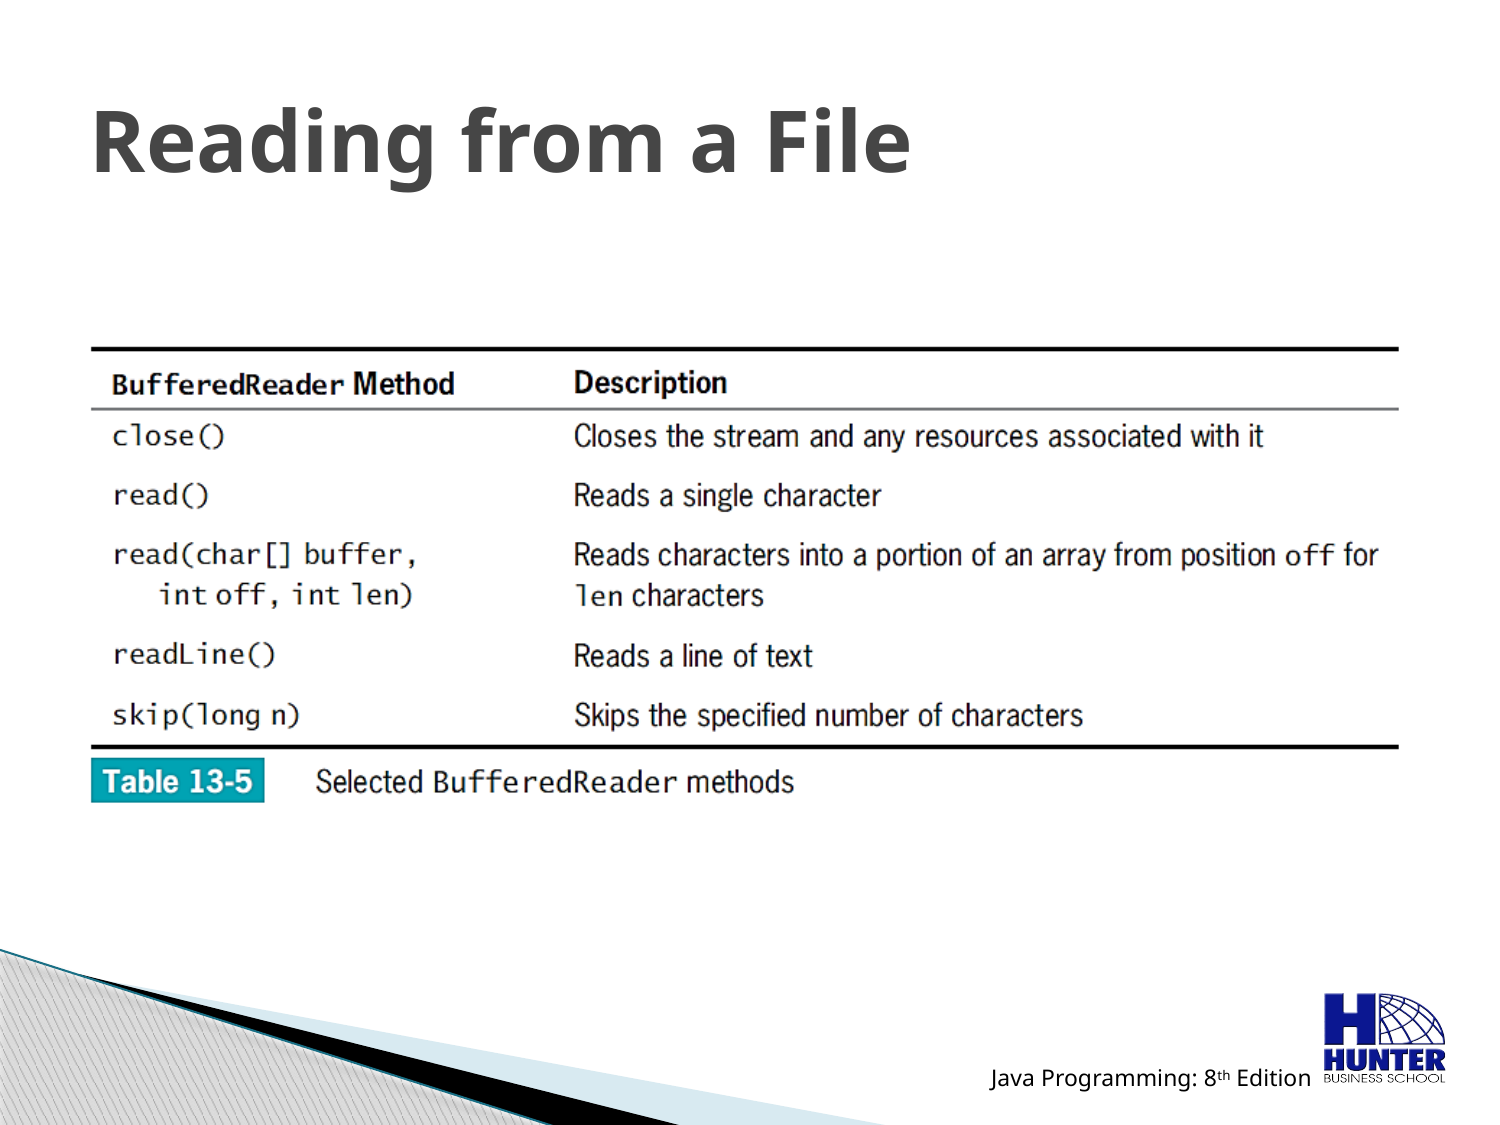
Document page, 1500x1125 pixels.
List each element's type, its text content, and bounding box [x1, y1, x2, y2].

title Reading from a File [75, 45, 1425, 233]
picture [1324, 993, 1446, 1084]
picture [87, 337, 1413, 813]
